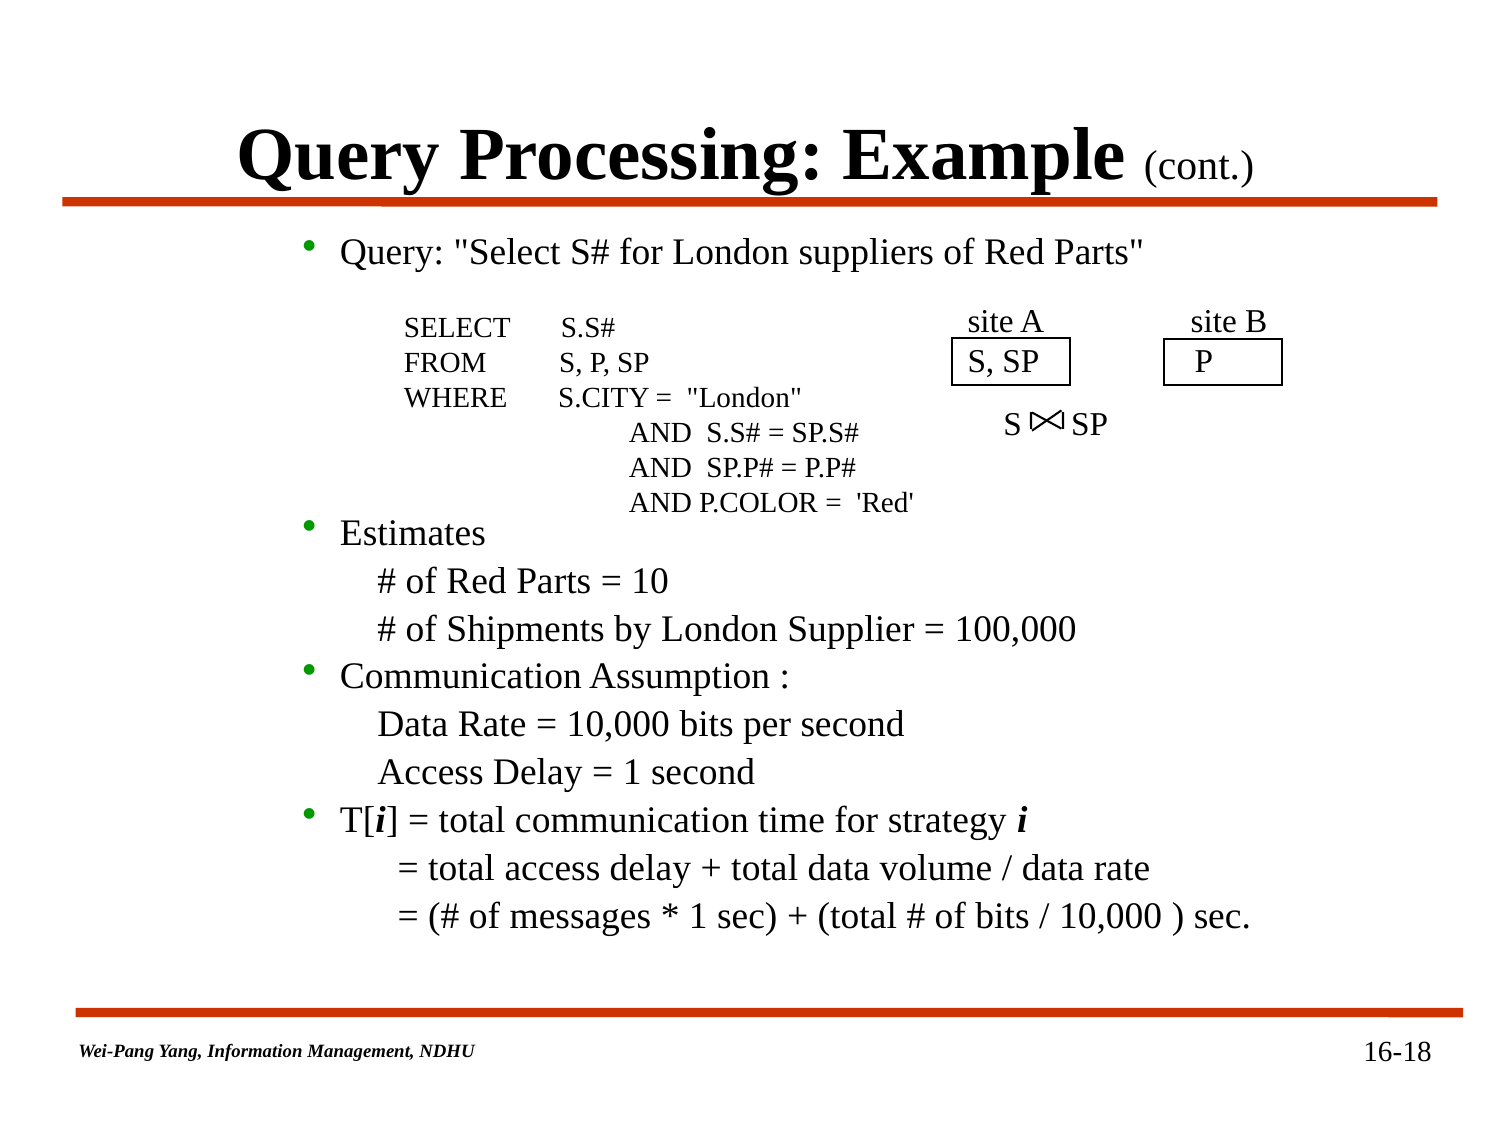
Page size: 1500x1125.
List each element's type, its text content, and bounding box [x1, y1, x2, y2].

text_box [951, 338, 1070, 385]
text_box [1164, 338, 1283, 386]
list Query: "Select S# for London suppliers of Red Parts" Estimates # of Red Parts = 10 # of Shipments by London Supplier = 100,000 Communication Assumption : Data Rate = 10,000 bits per second Access Delay = 1 second T[i] = total communication time for strategy i = total access delay + total data volume / data rate = (# of messages * 1 sec) + (total # of bits / 10,000 ) sec. [62, 224, 1438, 988]
text_box site A site B S, SP P [952, 292, 1283, 387]
text_box SELECT S.S# FROM S, P, SP WHERE S.CITY = "London" AND S.S# = SP.S# AND SP.P# = P.P# AND P.COLOR = 'Red' [389, 301, 930, 526]
text_box S SP [988, 395, 1124, 450]
title Query Processing: Example (cont.) [126, 99, 1365, 200]
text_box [1030, 410, 1064, 431]
